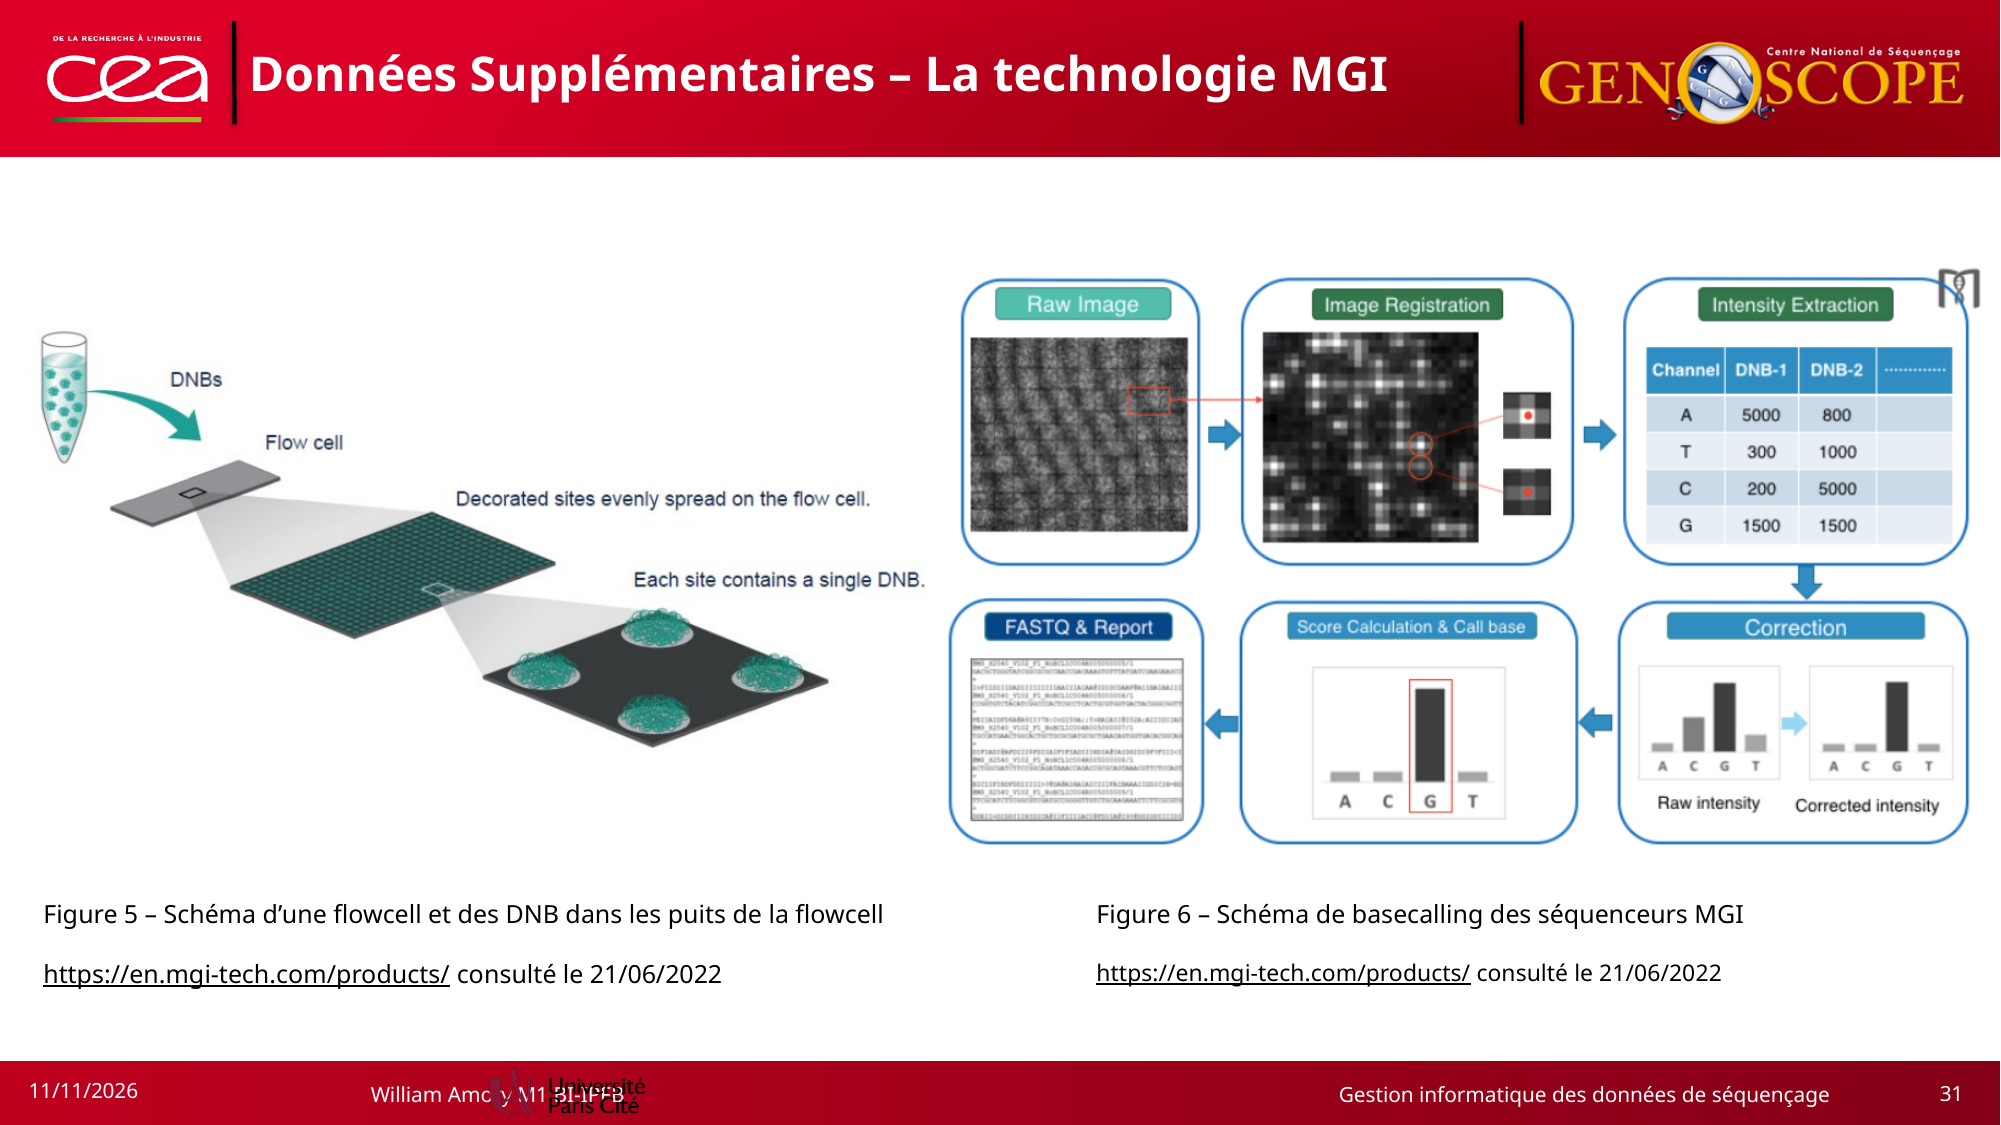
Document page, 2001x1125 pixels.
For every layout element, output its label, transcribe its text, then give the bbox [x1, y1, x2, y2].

text_box Figure 6 – Schéma de basecalling des séquenceurs MGI https://en.mgi-tech.com/products/ consulté le 21/06/2022 [1081, 890, 1891, 997]
footer William Amory M1 BI-IPFB Gestion informatique des données de séquençage [209, 1065, 470, 1123]
text_box [0, 1059, 471, 1125]
footer William Amory M1 BI-IPFB Gestion informatique des données de séquençage [663, 1065, 1831, 1123]
slide_number 31 [1867, 1068, 1964, 1121]
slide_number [28, 1066, 169, 1118]
text_box [662, 1059, 2000, 1125]
picture [0, 0, 2000, 157]
text_box Figure 5 – Schéma d’une flowcell et des DNB dans les puits de la flowcell https://en.mgi-tech.com/products/ consulté le 21/06/2022 [28, 890, 970, 1000]
picture [945, 264, 1988, 858]
title [330, 8, 1914, 158]
picture [475, 1057, 658, 1125]
picture [28, 327, 935, 751]
text_box Données Supplémentaires – La technologie MGI [241, 36, 1514, 109]
